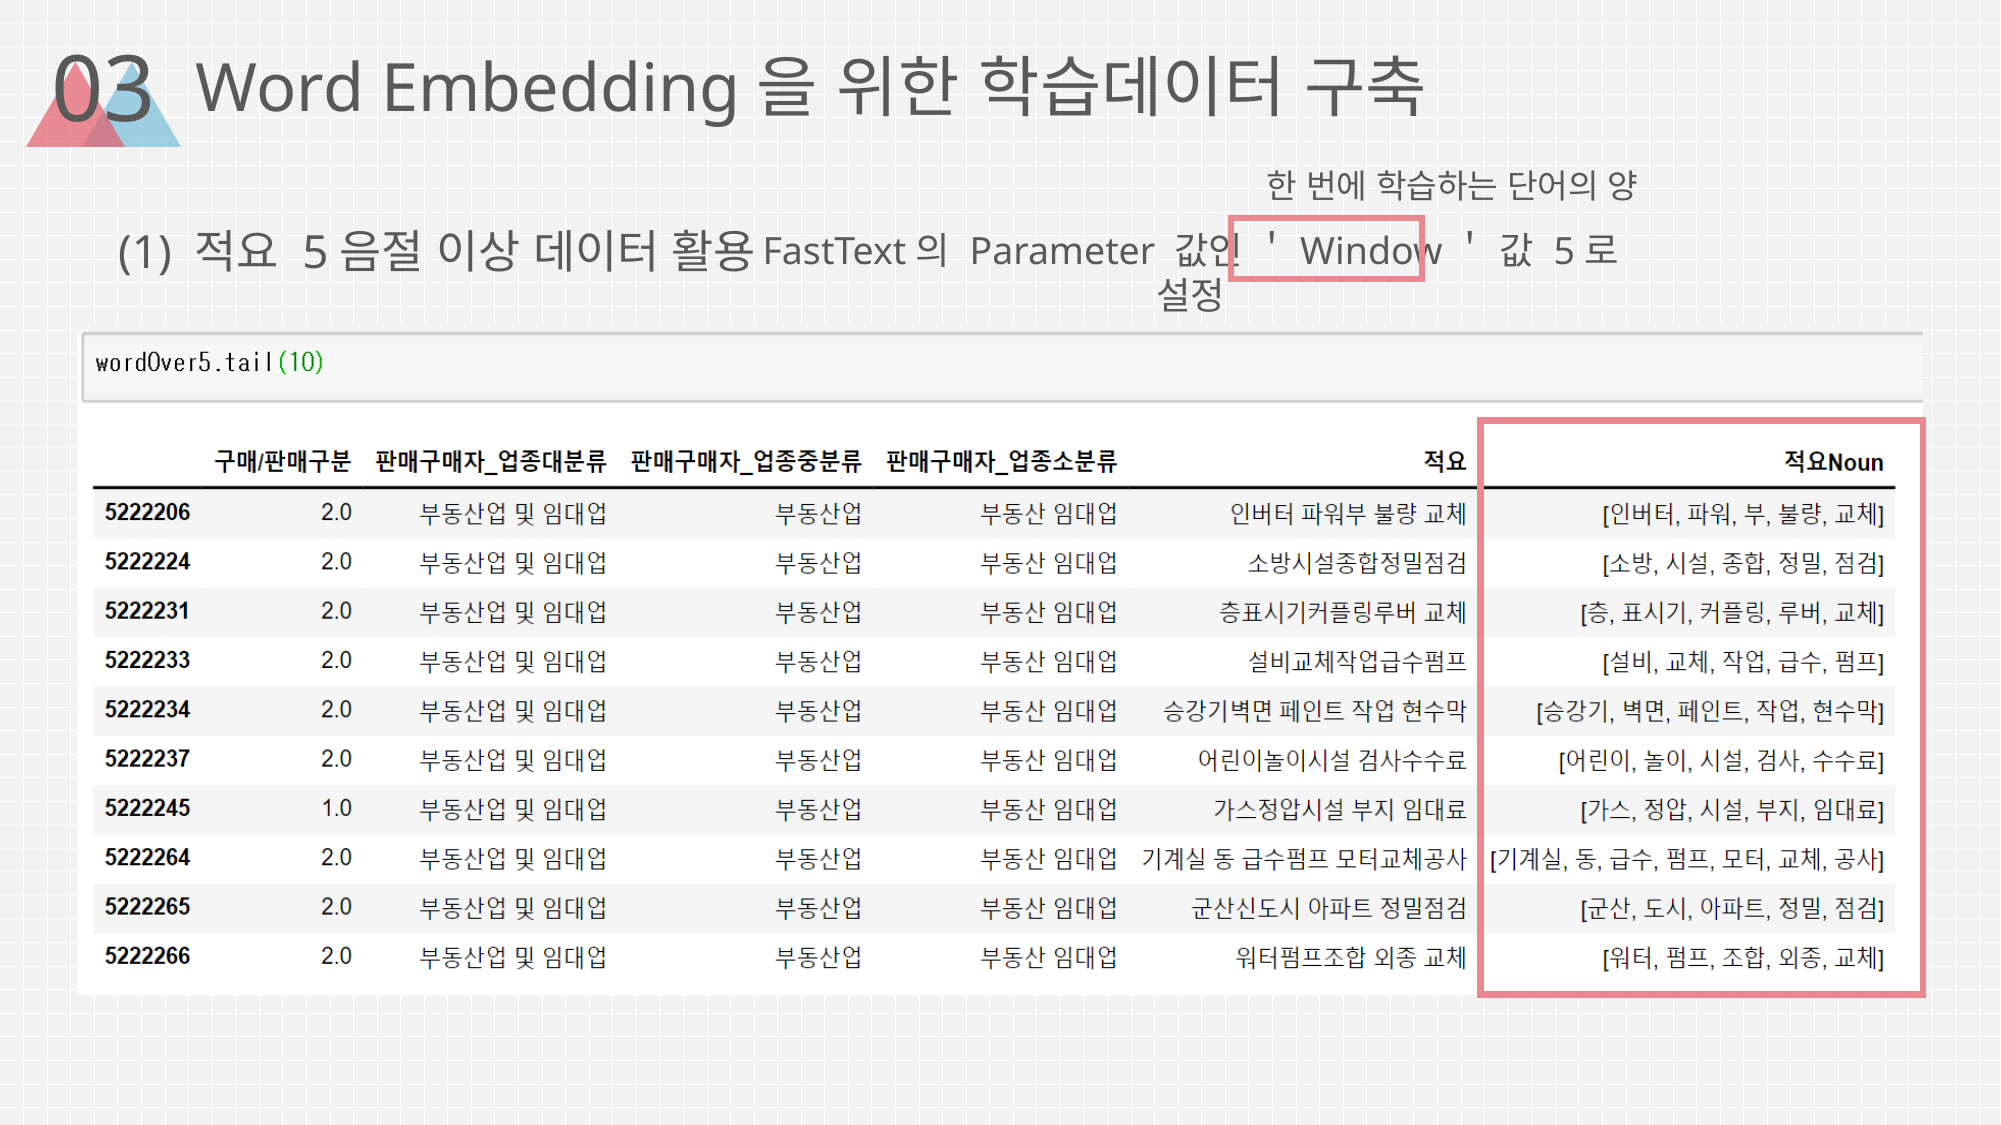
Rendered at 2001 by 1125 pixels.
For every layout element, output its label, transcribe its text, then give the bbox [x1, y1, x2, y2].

text_box 03 [26, 21, 181, 61]
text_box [26, 61, 182, 147]
text_box FastText의 Parameter 값인 ＇Window＇ 값 5로 설정 [732, 219, 1649, 325]
text_box [1230, 217, 1423, 280]
text_box 한 번에 학습하는 단어의 양 [1243, 157, 1662, 213]
text_box Word Embedding을 위한 학습데이터 구축 [181, 37, 1543, 132]
picture [77, 325, 1923, 995]
text_box (1) 적요 5음절 이상 데이터 활용 [103, 214, 1215, 285]
